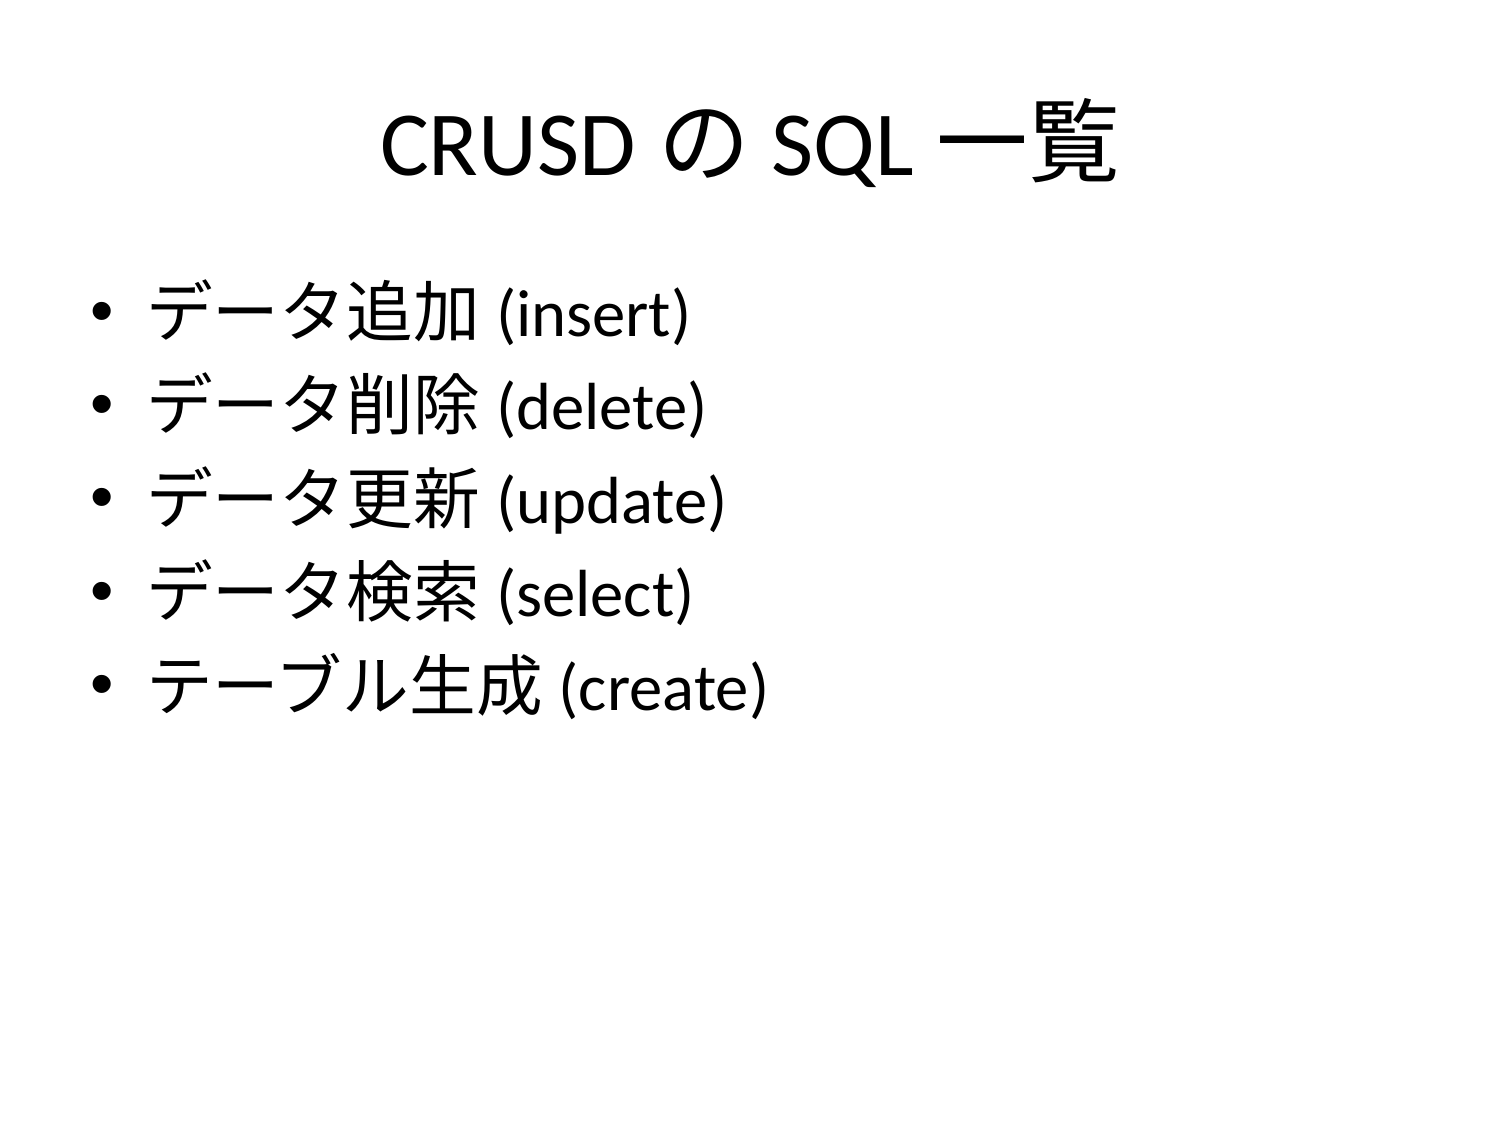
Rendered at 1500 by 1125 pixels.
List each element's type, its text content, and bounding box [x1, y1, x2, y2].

list データ追加(insert) データ削除(delete) データ更新(update) データ検索(select) テーブル生成(create) [75, 262, 1425, 787]
title CRUSDのSQL一覧 [75, 45, 1425, 233]
